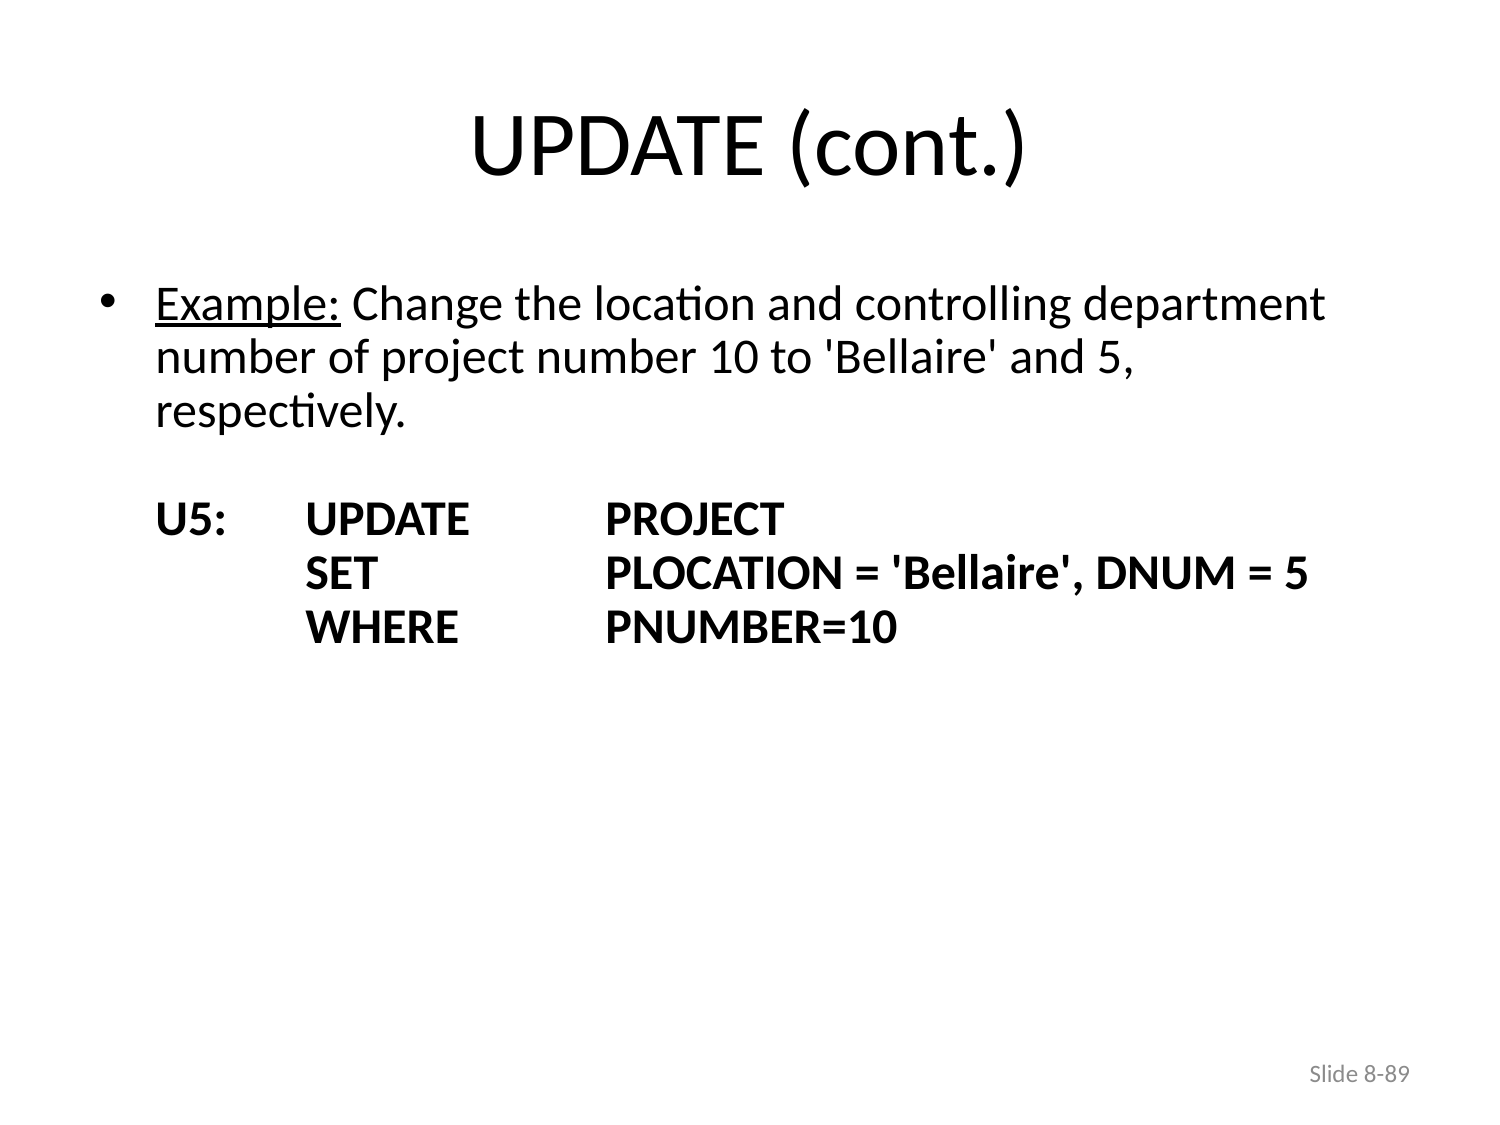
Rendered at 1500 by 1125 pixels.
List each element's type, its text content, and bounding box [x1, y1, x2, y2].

list Example: Change the location and controlling department number of project number 10 to 'Bellaire' and 5, respectively. U5: UPDATE PROJECT SET PLOCATION = 'Bellaire', DNUM = 5 WHERE PNUMBER=10 [84, 269, 1388, 1057]
title UPDATE (cont.) [75, 45, 1425, 233]
slide_number Slide 8-89 [1074, 1042, 1425, 1103]
